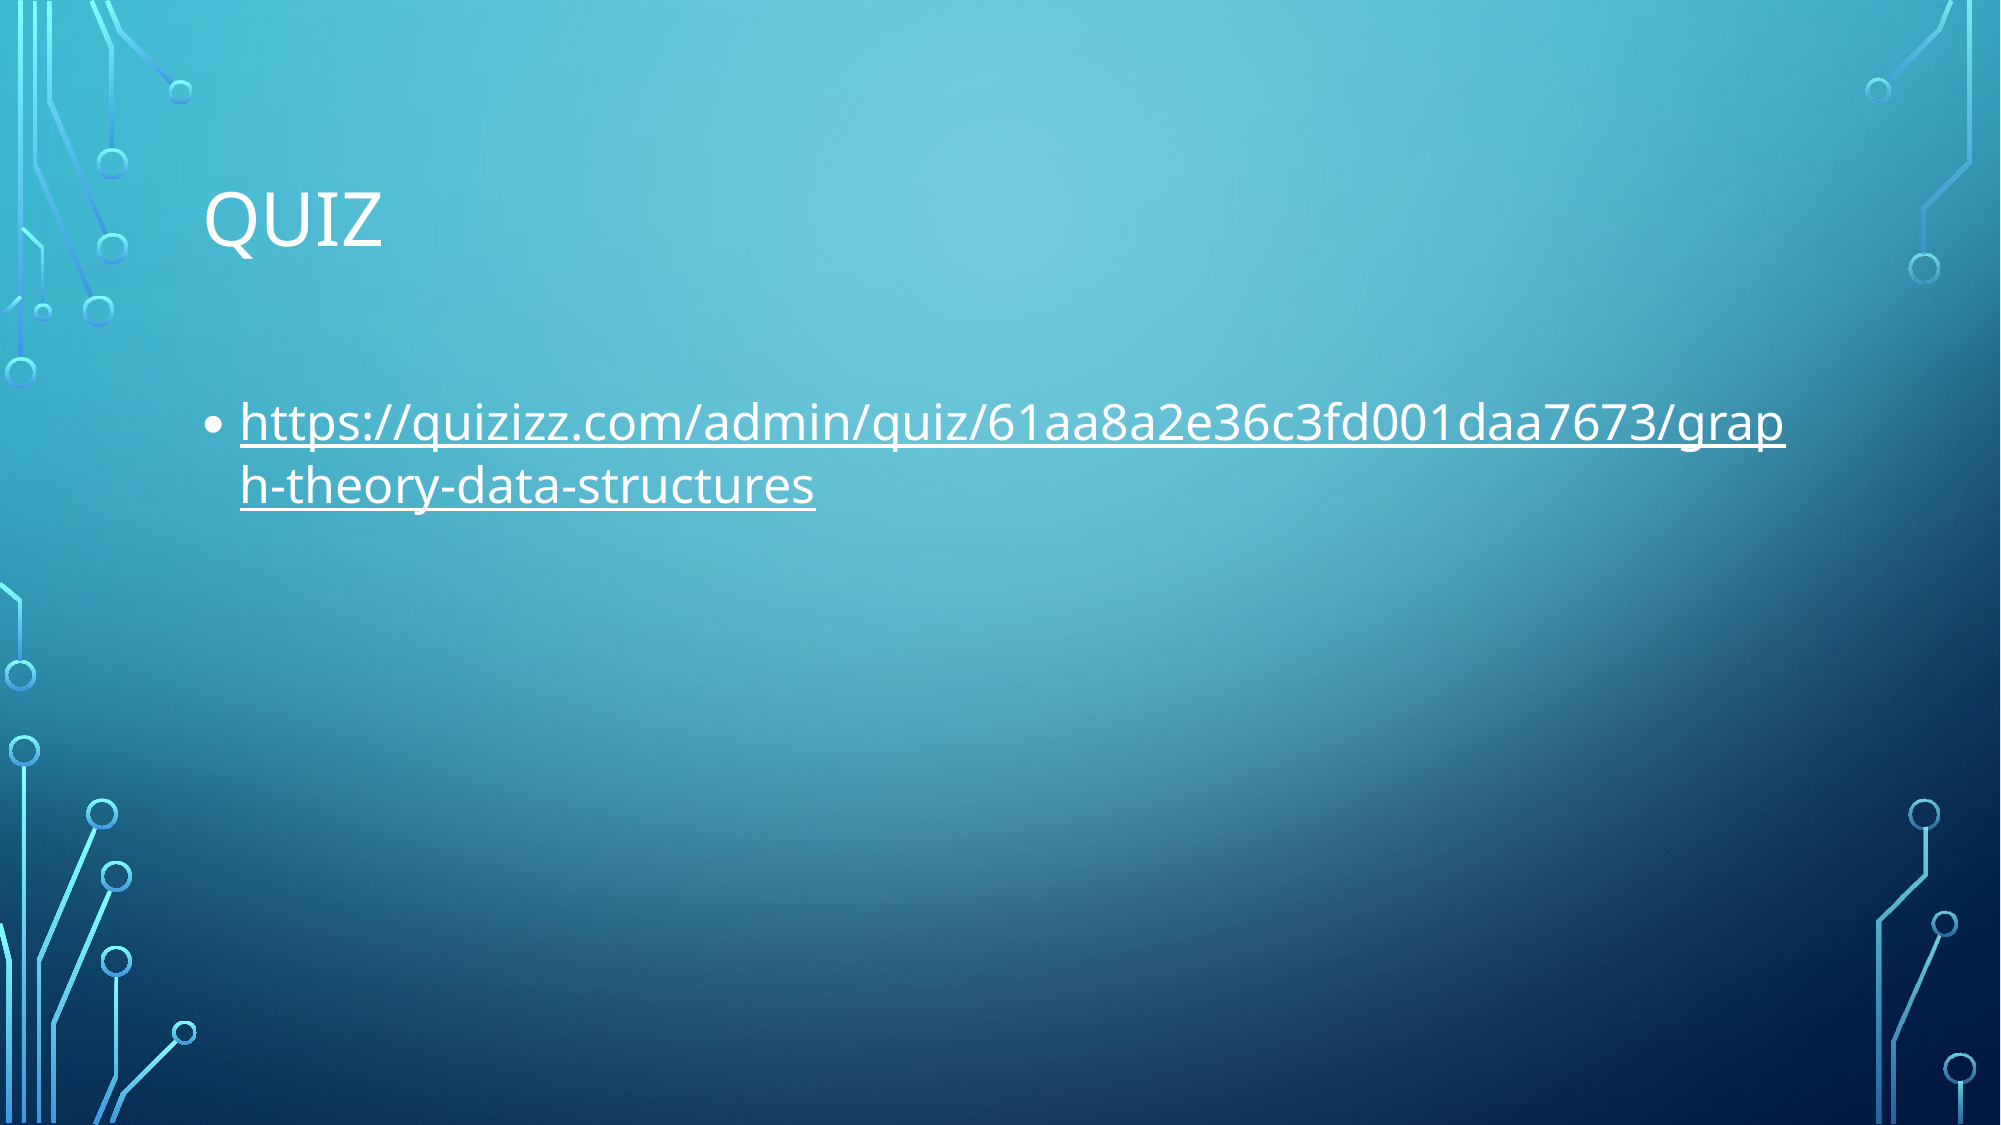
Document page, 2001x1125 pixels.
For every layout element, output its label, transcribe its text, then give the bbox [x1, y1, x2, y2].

list https://quizizz.com/admin/quiz/61aa8a2e36c3fd001daa7673/graph-theory-data-structures [187, 369, 1813, 950]
title QUIZ [187, 101, 1813, 344]
